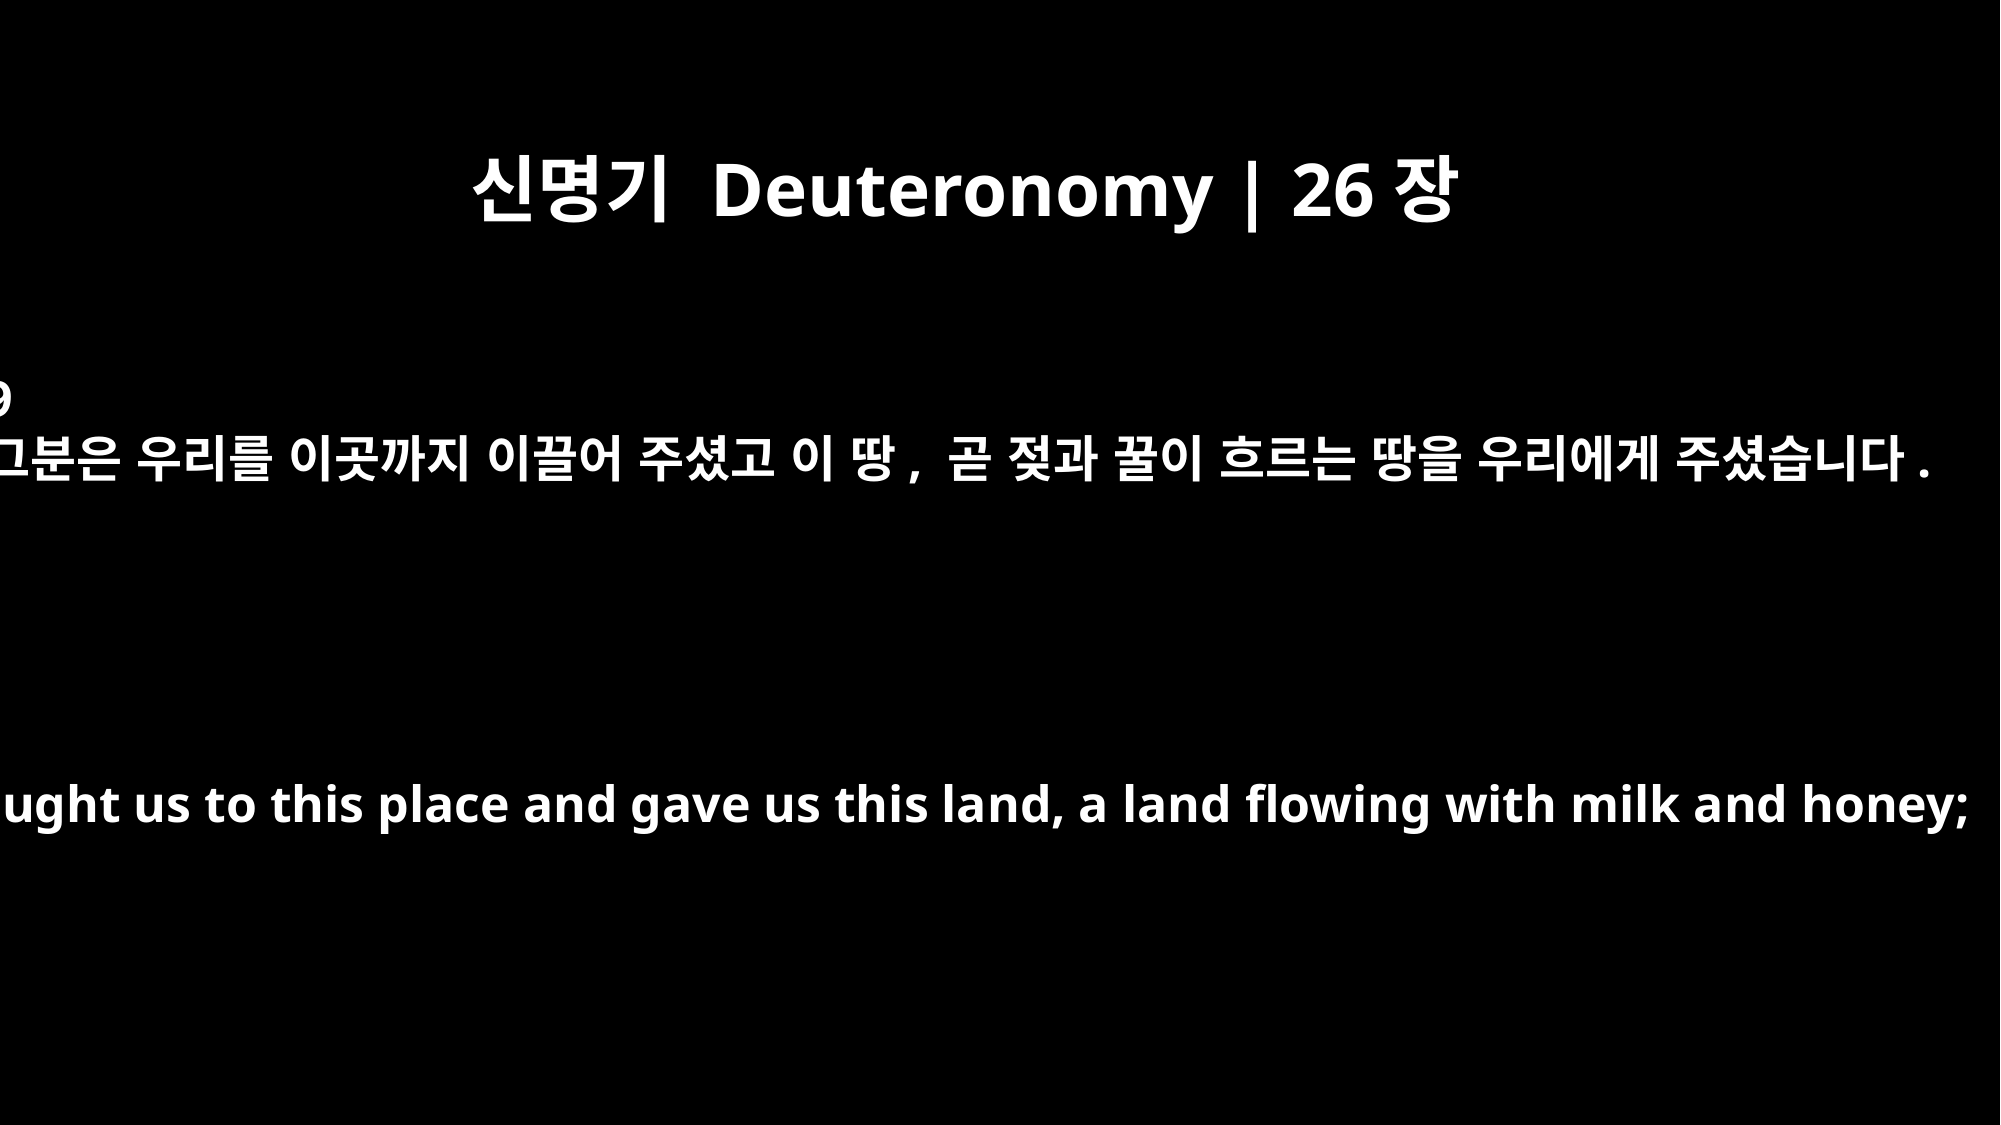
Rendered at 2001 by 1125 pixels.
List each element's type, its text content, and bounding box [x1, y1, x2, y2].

text_box He brought us to this place and gave us this land, a land flowing with milk and honey; [0, 764, 1986, 840]
text_box 9 그분은 우리를 이곳까지 이끌어 주셨고 이 땅, 곧 젖과 꿀이 흐르는 땅을 우리에게 주셨습니다. [0, 359, 1947, 495]
text_box 신명기 Deuteronomy | 26장 [456, 136, 1476, 239]
